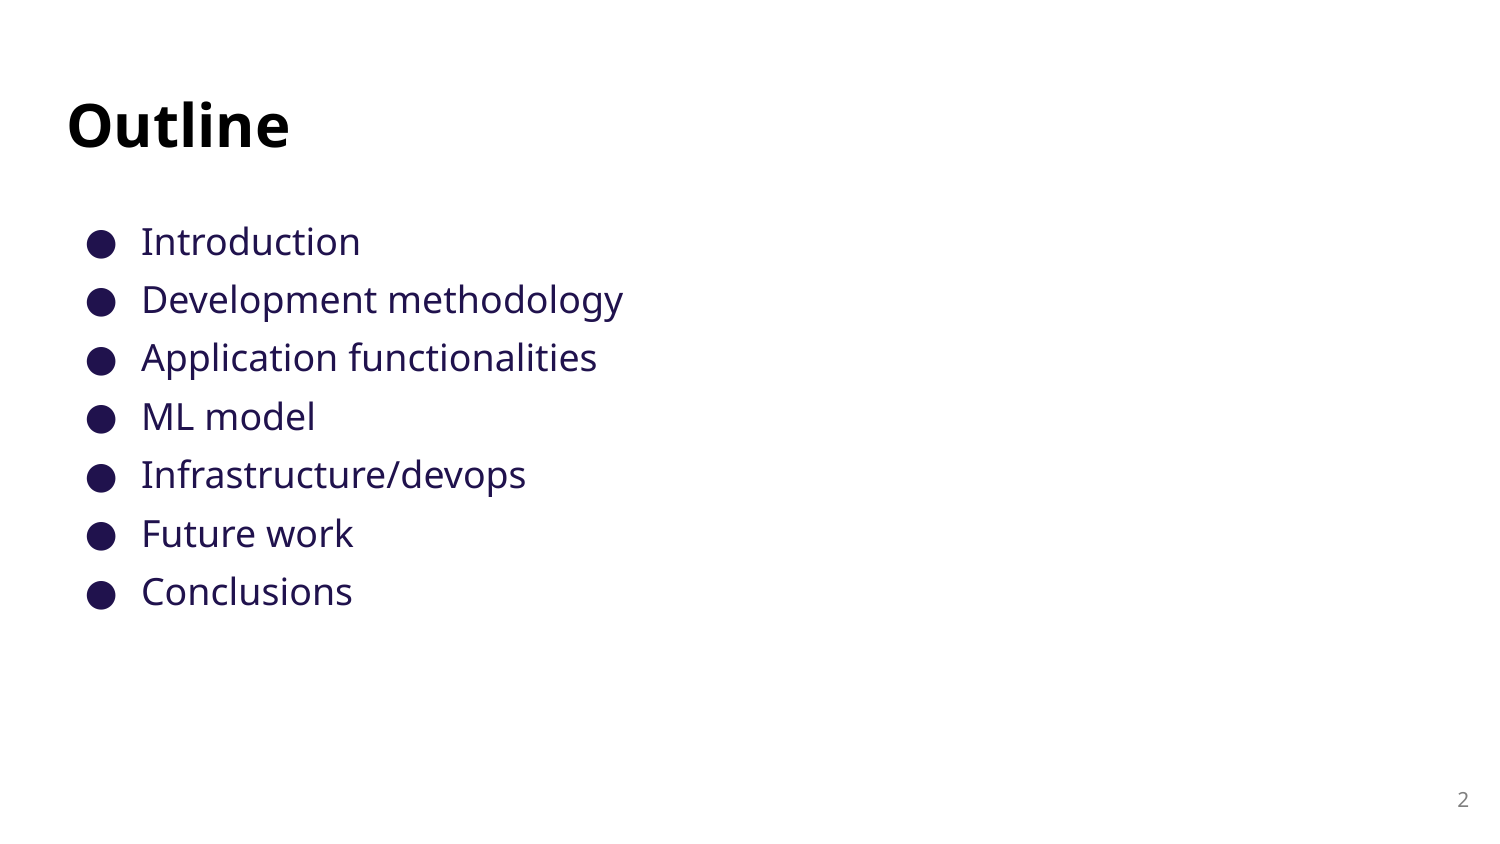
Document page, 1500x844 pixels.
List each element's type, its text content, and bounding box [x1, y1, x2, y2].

list Introduction Development methodology Application functionalities ML model Infrastructure/devops Future work Conclusions [51, 189, 1449, 750]
title Outline [51, 72, 1449, 176]
slide_number ‹#› [1394, 769, 1484, 834]
